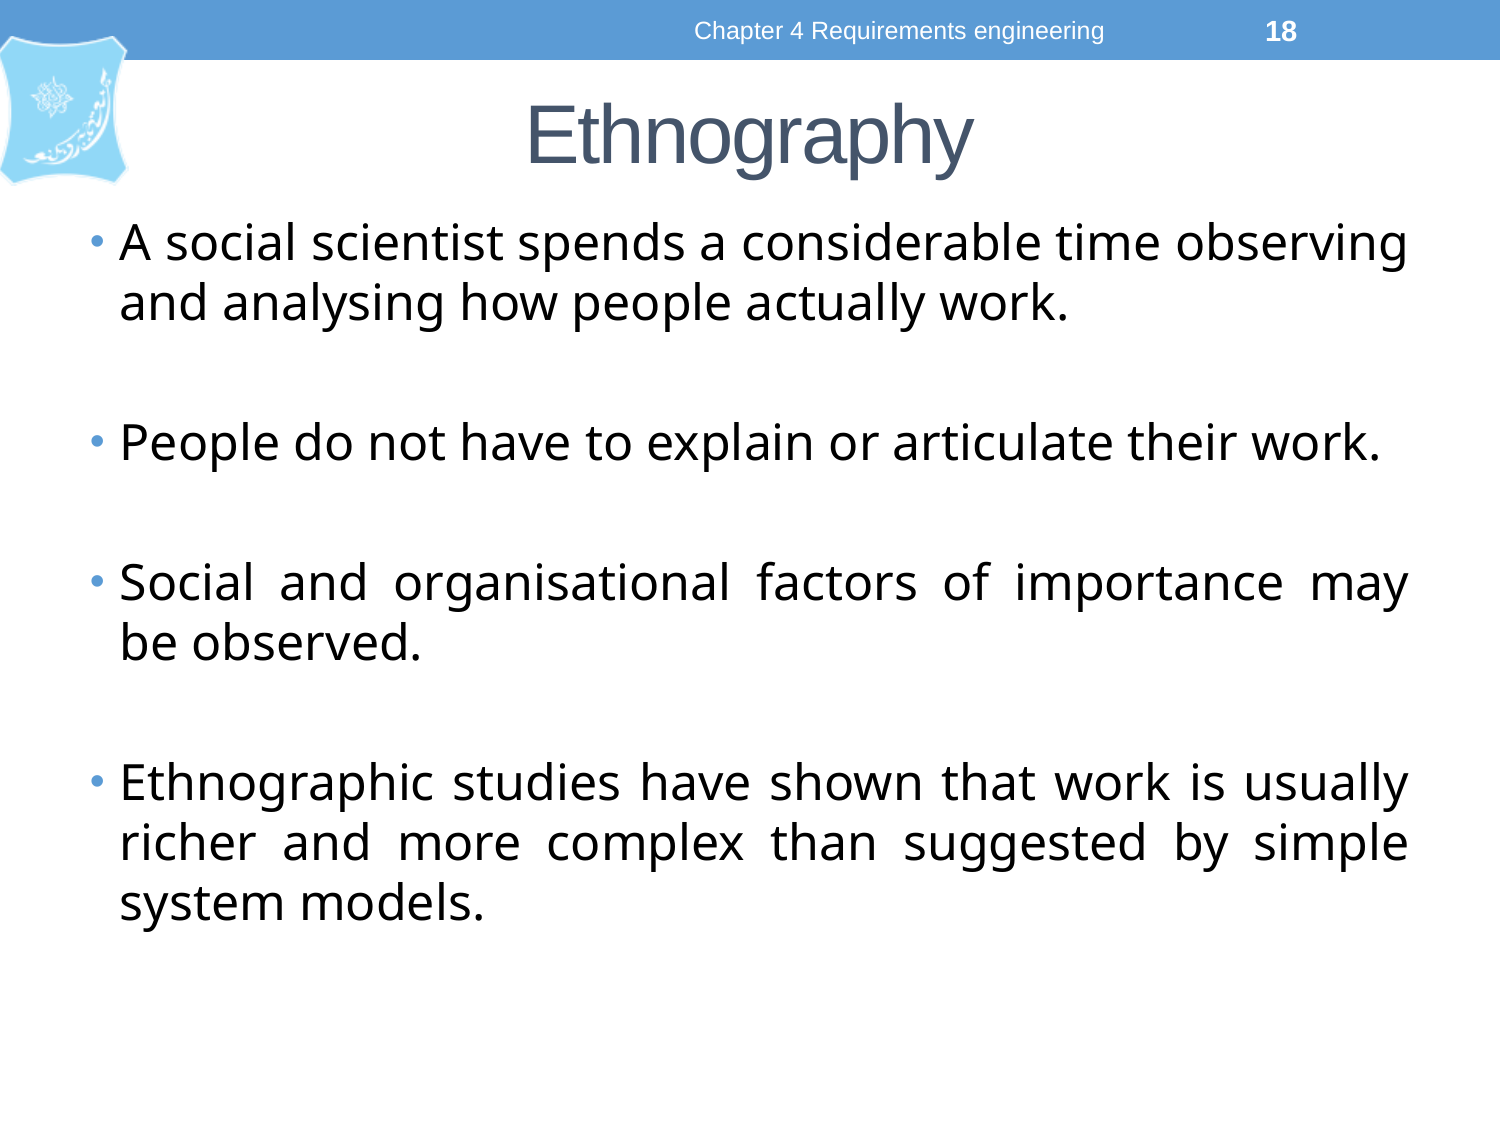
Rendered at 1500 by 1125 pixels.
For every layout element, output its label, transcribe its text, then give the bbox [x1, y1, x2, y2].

slide_number 18 [1250, 3, 1425, 57]
footer Chapter 4 Requirements engineering [562, 3, 1238, 57]
picture [0, 36, 129, 186]
list A social scientist spends a considerable time observing and analysing how people actually work. People do not have to explain or articulate their work. Social and organisational factors of importance may be observed. Ethnographic studies have shown that work is usually richer and more complex than suggested by simple system models. [75, 203, 1425, 1063]
title Ethnography [75, 68, 1425, 193]
